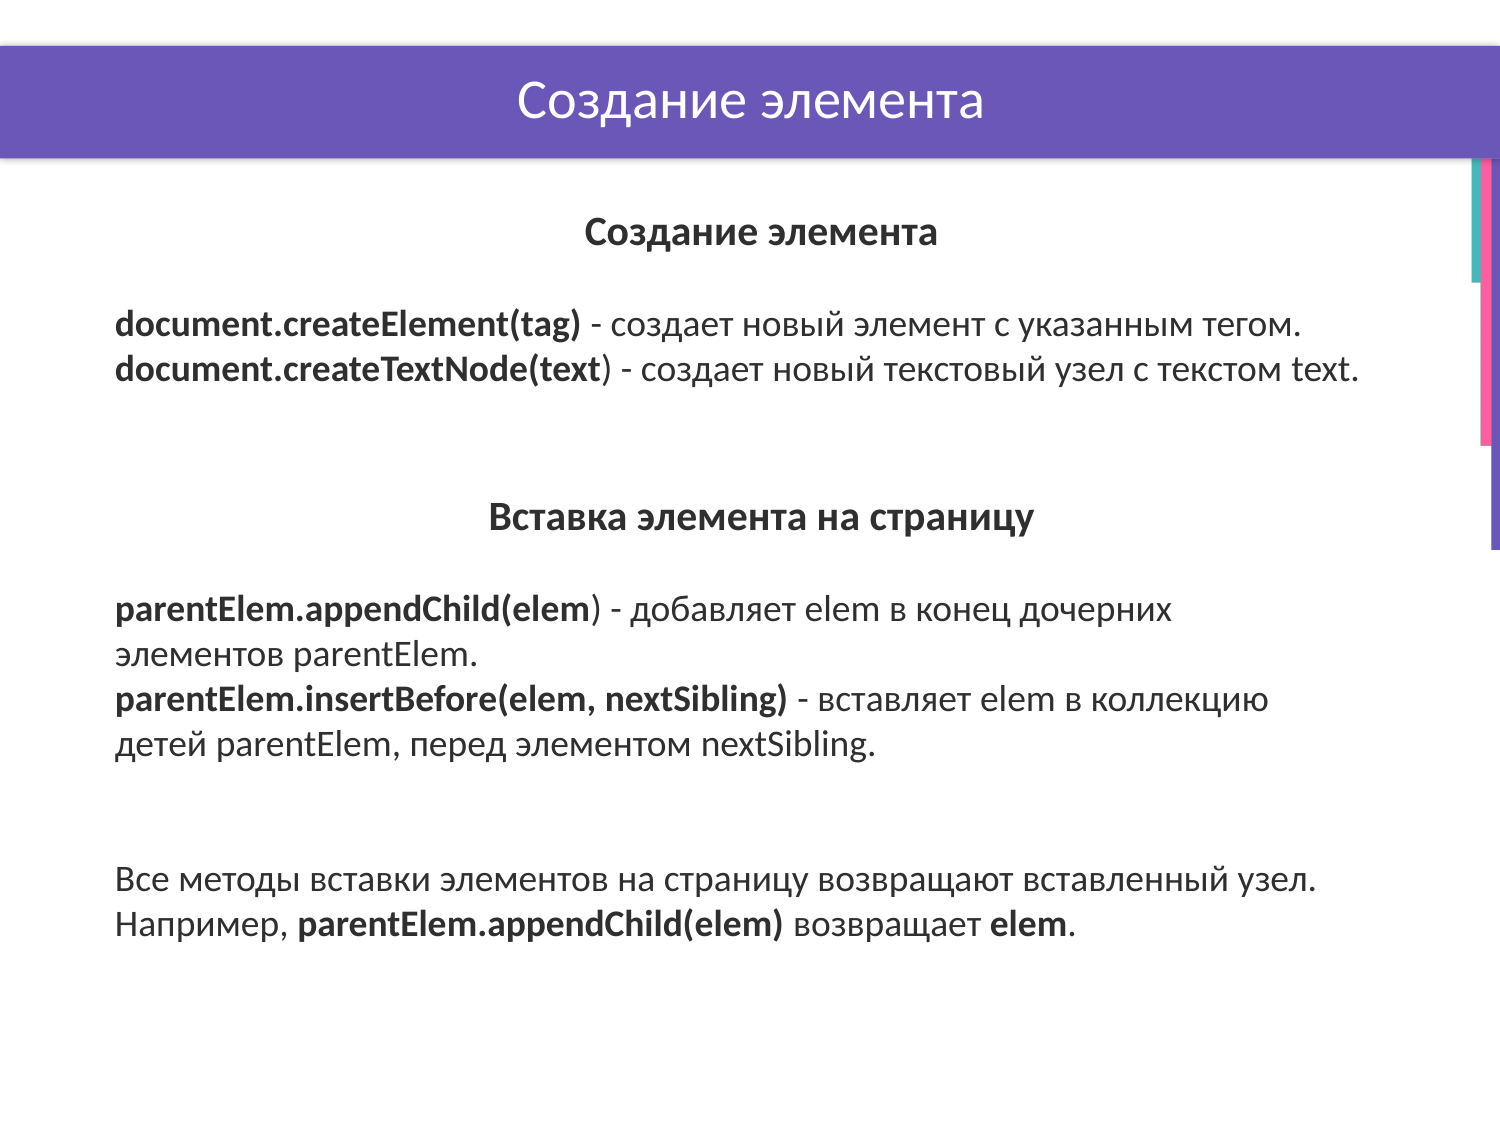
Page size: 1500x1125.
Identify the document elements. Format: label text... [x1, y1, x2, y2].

title Создание элемента [76, 66, 1427, 194]
text_box Создание элемента document.createElement(tag) - создает новый элемент с указанным тегом. document.createTextNode(text) - создает новый текстовый узел с текстом text. Вставка элемента на страницу parentElem.appendChild(elem) - добавляет elem в конец дочерних элементов parentElem. parentElem.insertBefore(elem, nextSibling) - вставляет elem в коллекцию детей parentElem, перед элементом nextSibling. Все методы вставки элементов на страницу возвращают вставленный узел. Например, parentElem.appendChild(elem) возвращает elem. [100, 196, 1424, 997]
picture [1472, 159, 1500, 549]
